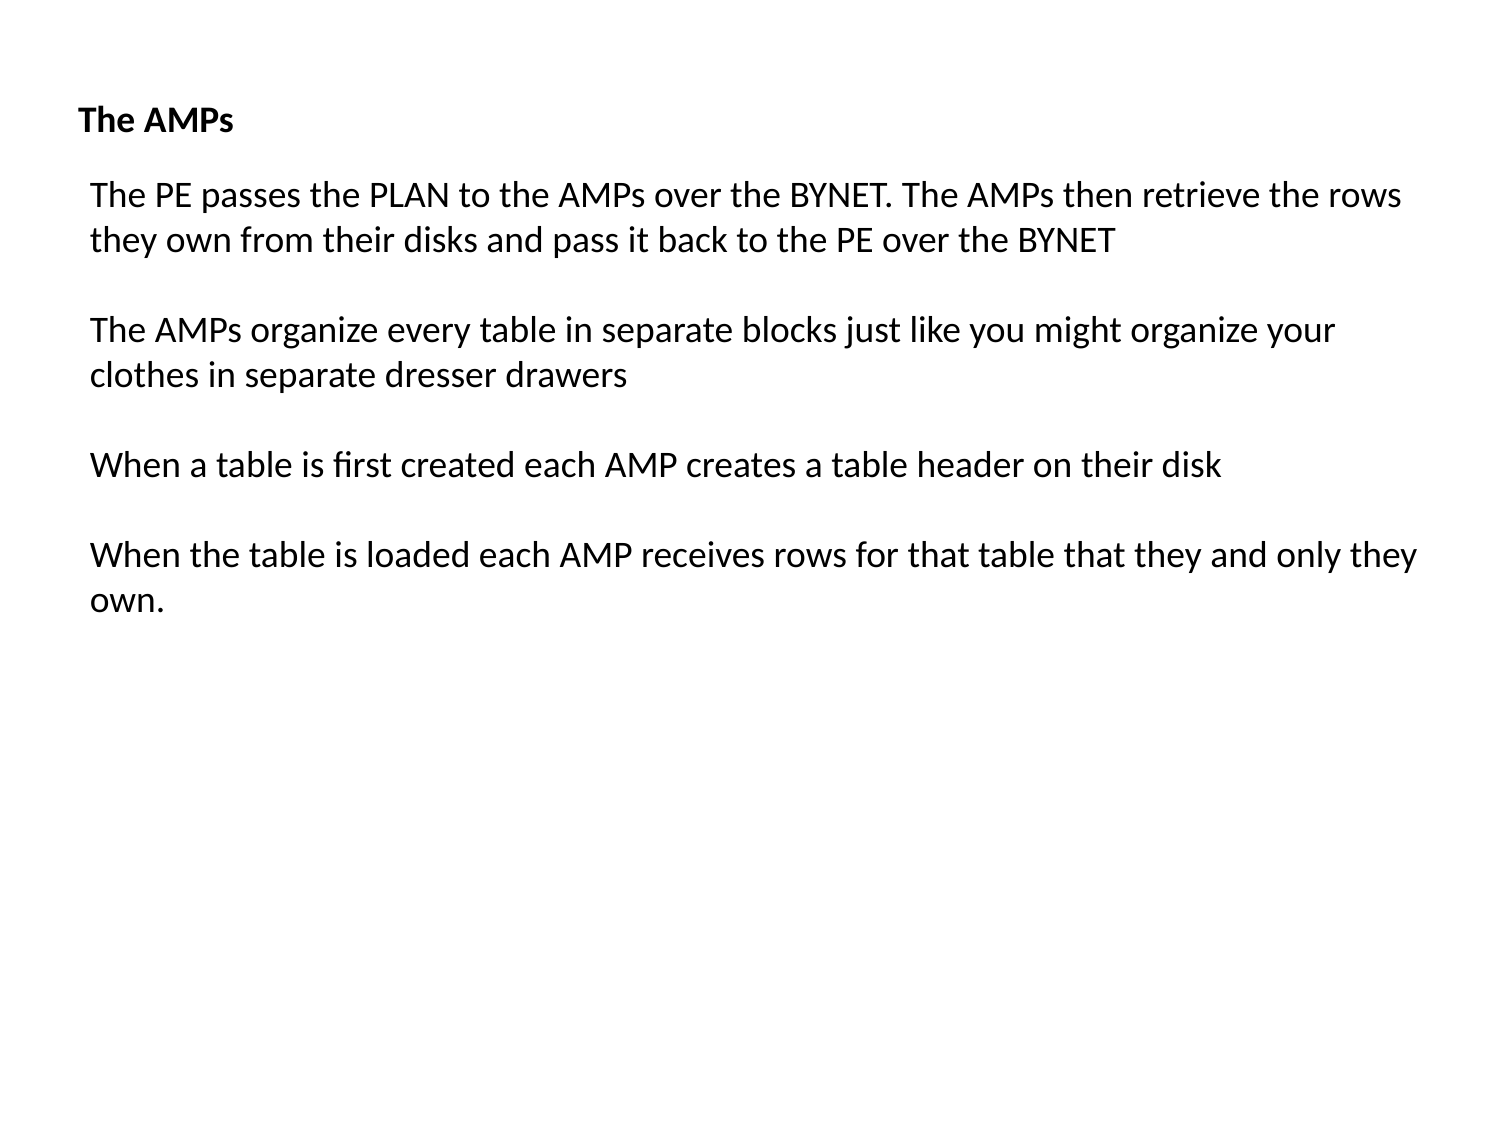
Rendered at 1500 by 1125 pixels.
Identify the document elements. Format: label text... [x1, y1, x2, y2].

text_box The PE passes the PLAN to the AMPs over the BYNET. The AMPs then retrieve the rows they own from their disks and pass it back to the PE over the BYNET The AMPs organize every table in separate blocks just like you might organize your clothes in separate dresser drawers When a table is first created each AMP creates a table header on their disk When the table is loaded each AMP receives rows for that table that they and only they own. [75, 162, 1463, 628]
text_box The AMPs [63, 87, 258, 148]
